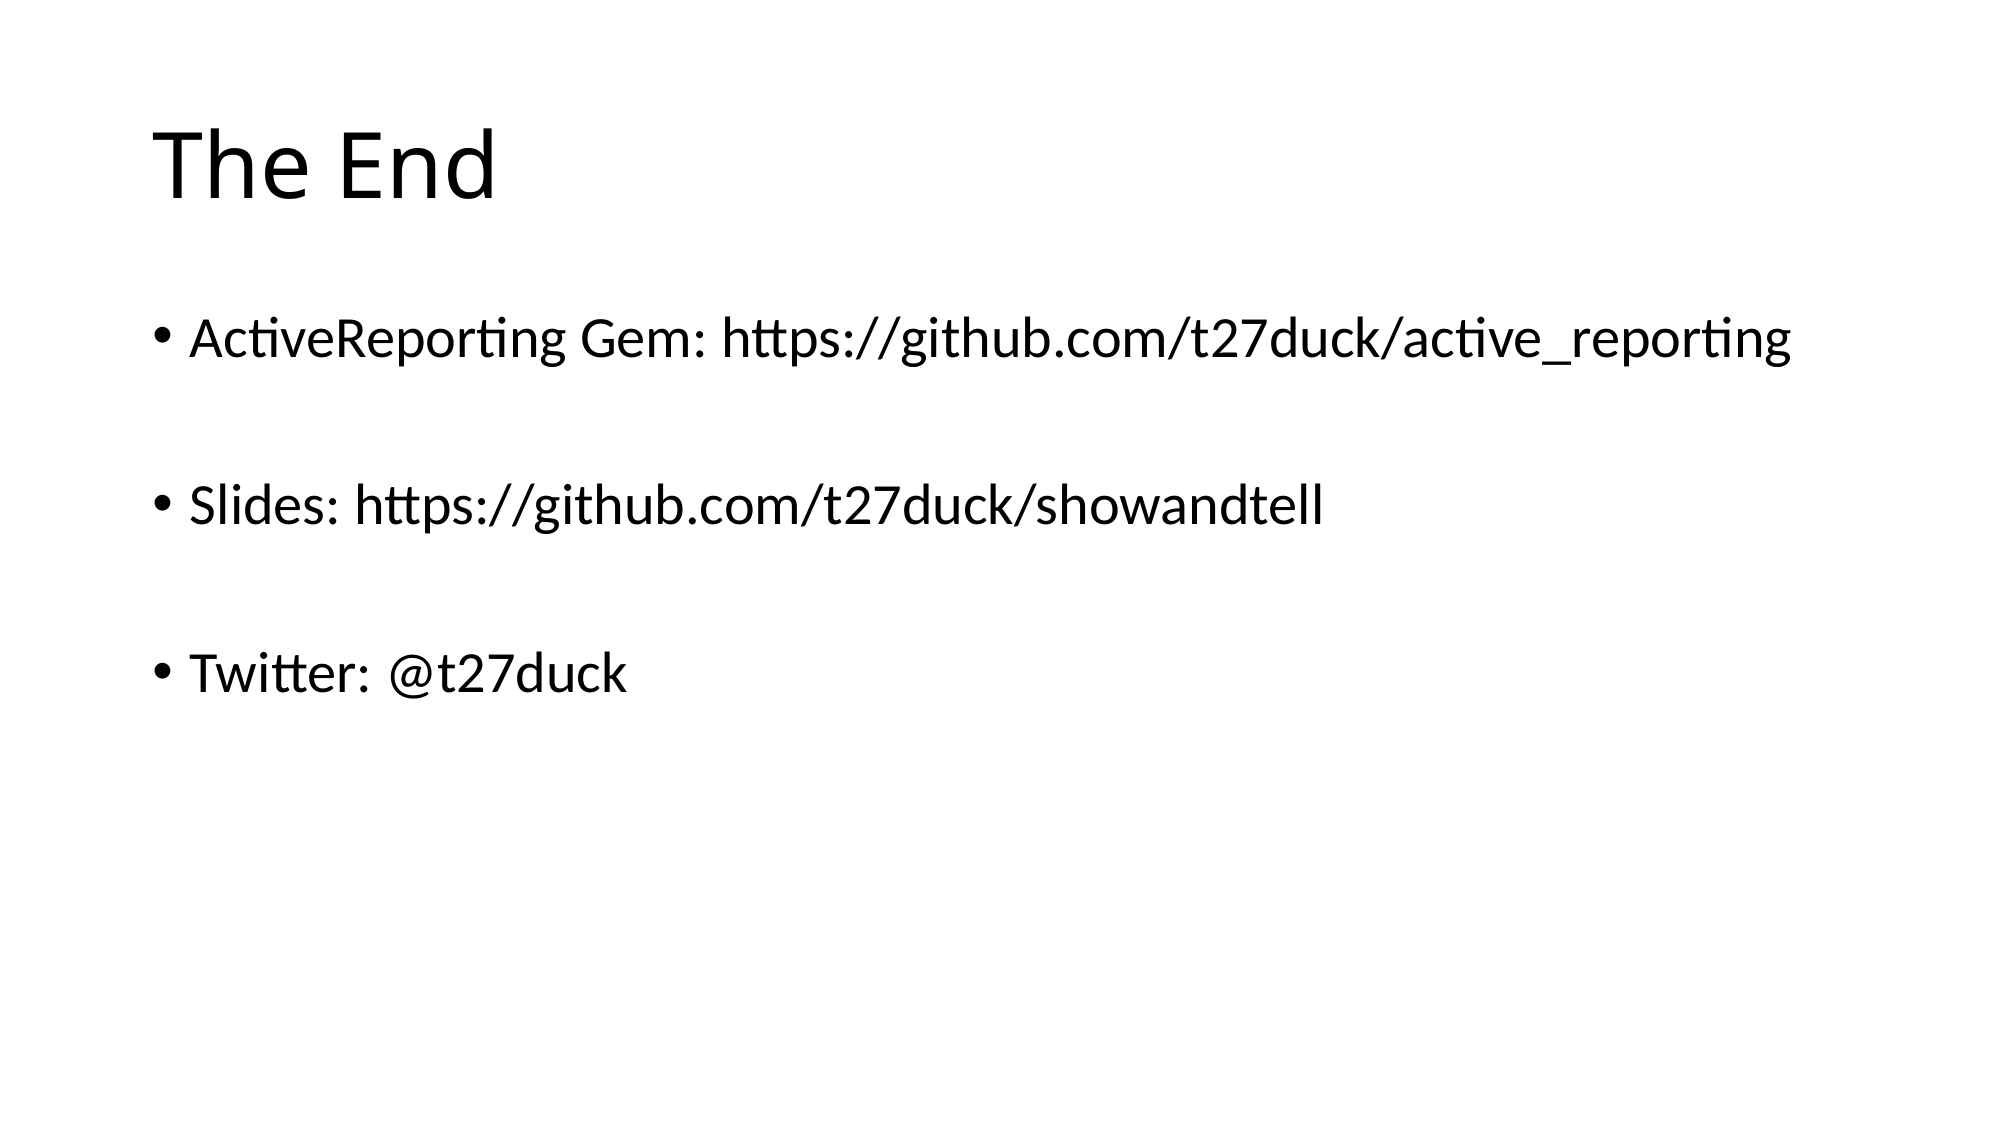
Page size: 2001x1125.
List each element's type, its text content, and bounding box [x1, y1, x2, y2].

title The End [137, 59, 1863, 278]
list ActiveReporting Gem: https://github.com/t27duck/active_reporting Slides: https://github.com/t27duck/showandtell Twitter: @t27duck [137, 299, 1863, 1014]
